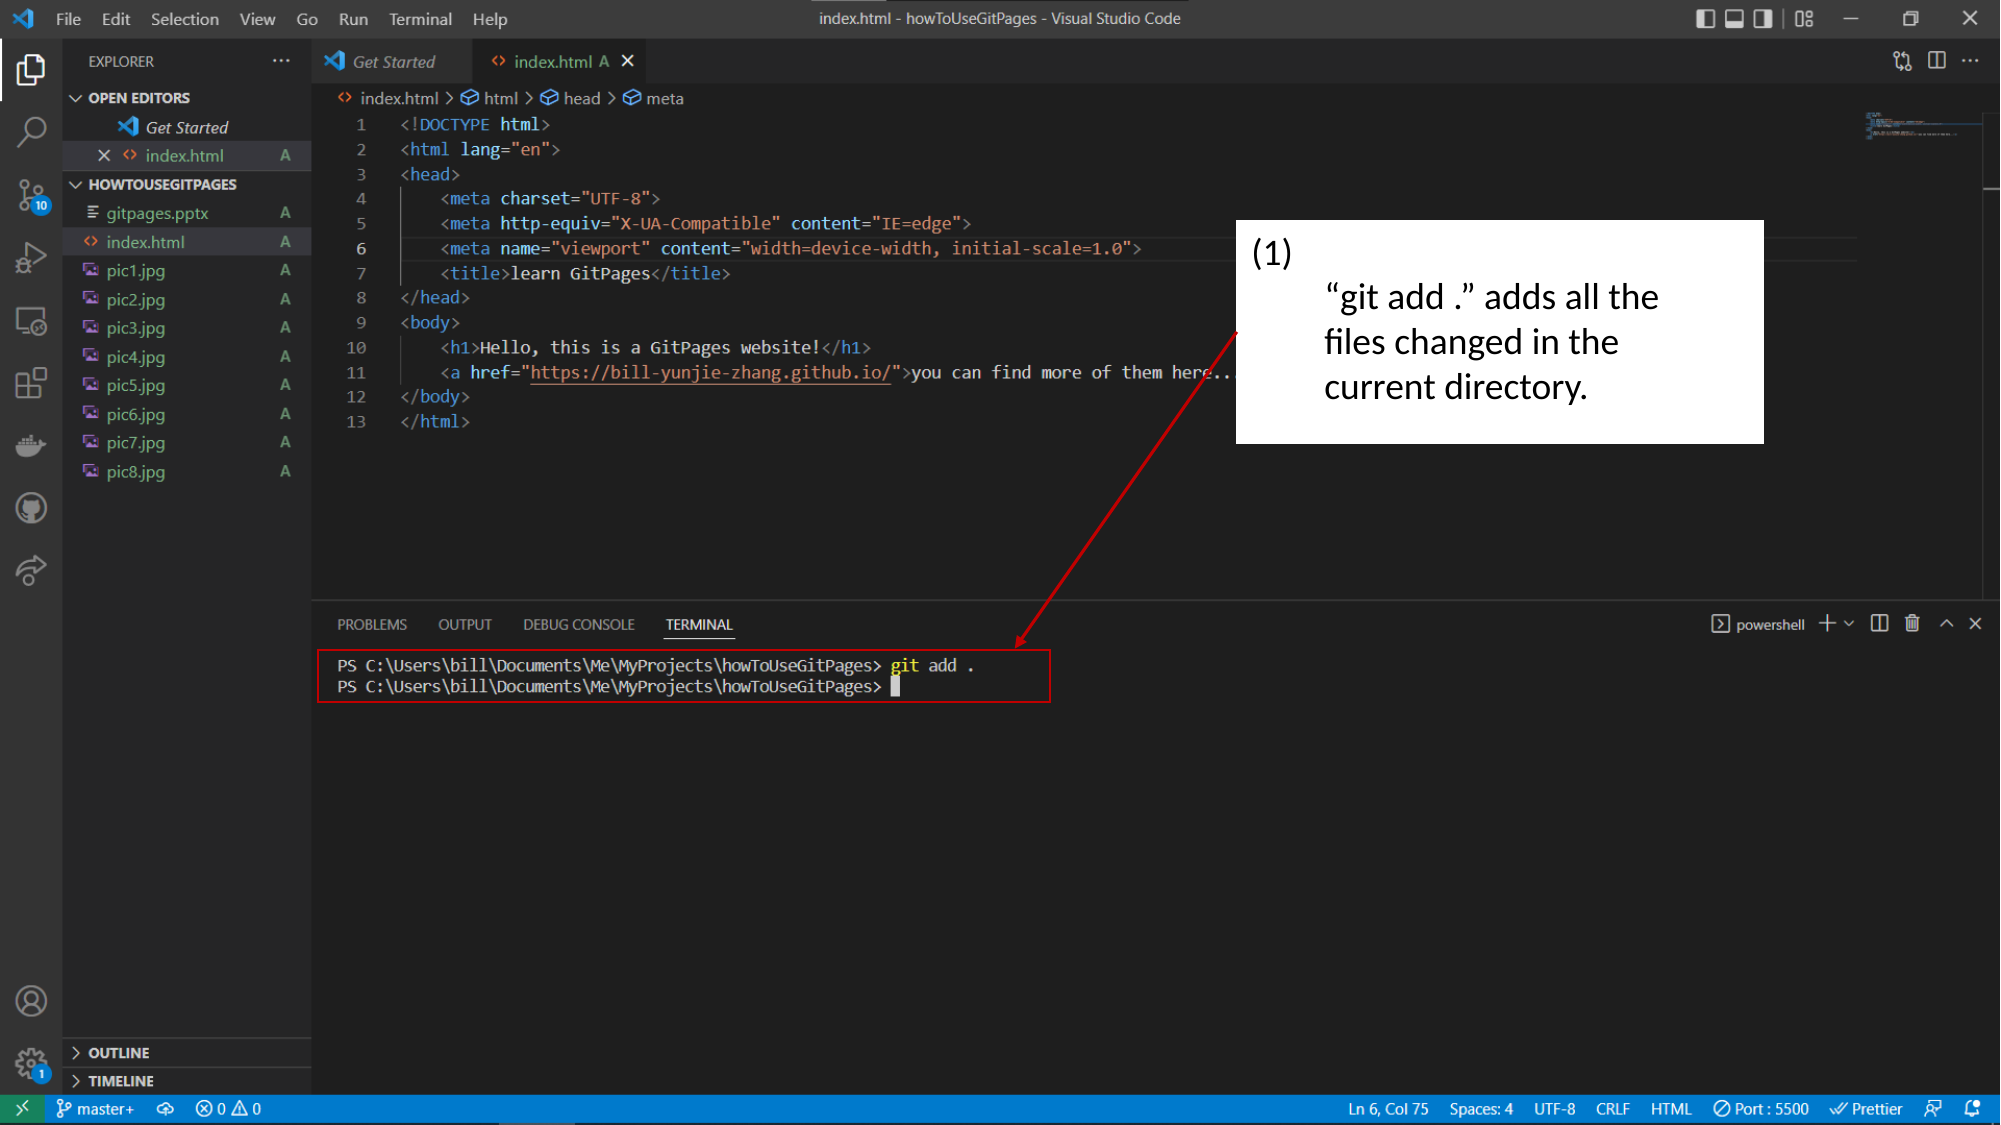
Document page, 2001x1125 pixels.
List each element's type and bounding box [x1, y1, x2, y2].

picture [0, 0, 2000, 1125]
text_box [1014, 331, 1237, 649]
text_box [1236, 220, 1764, 443]
